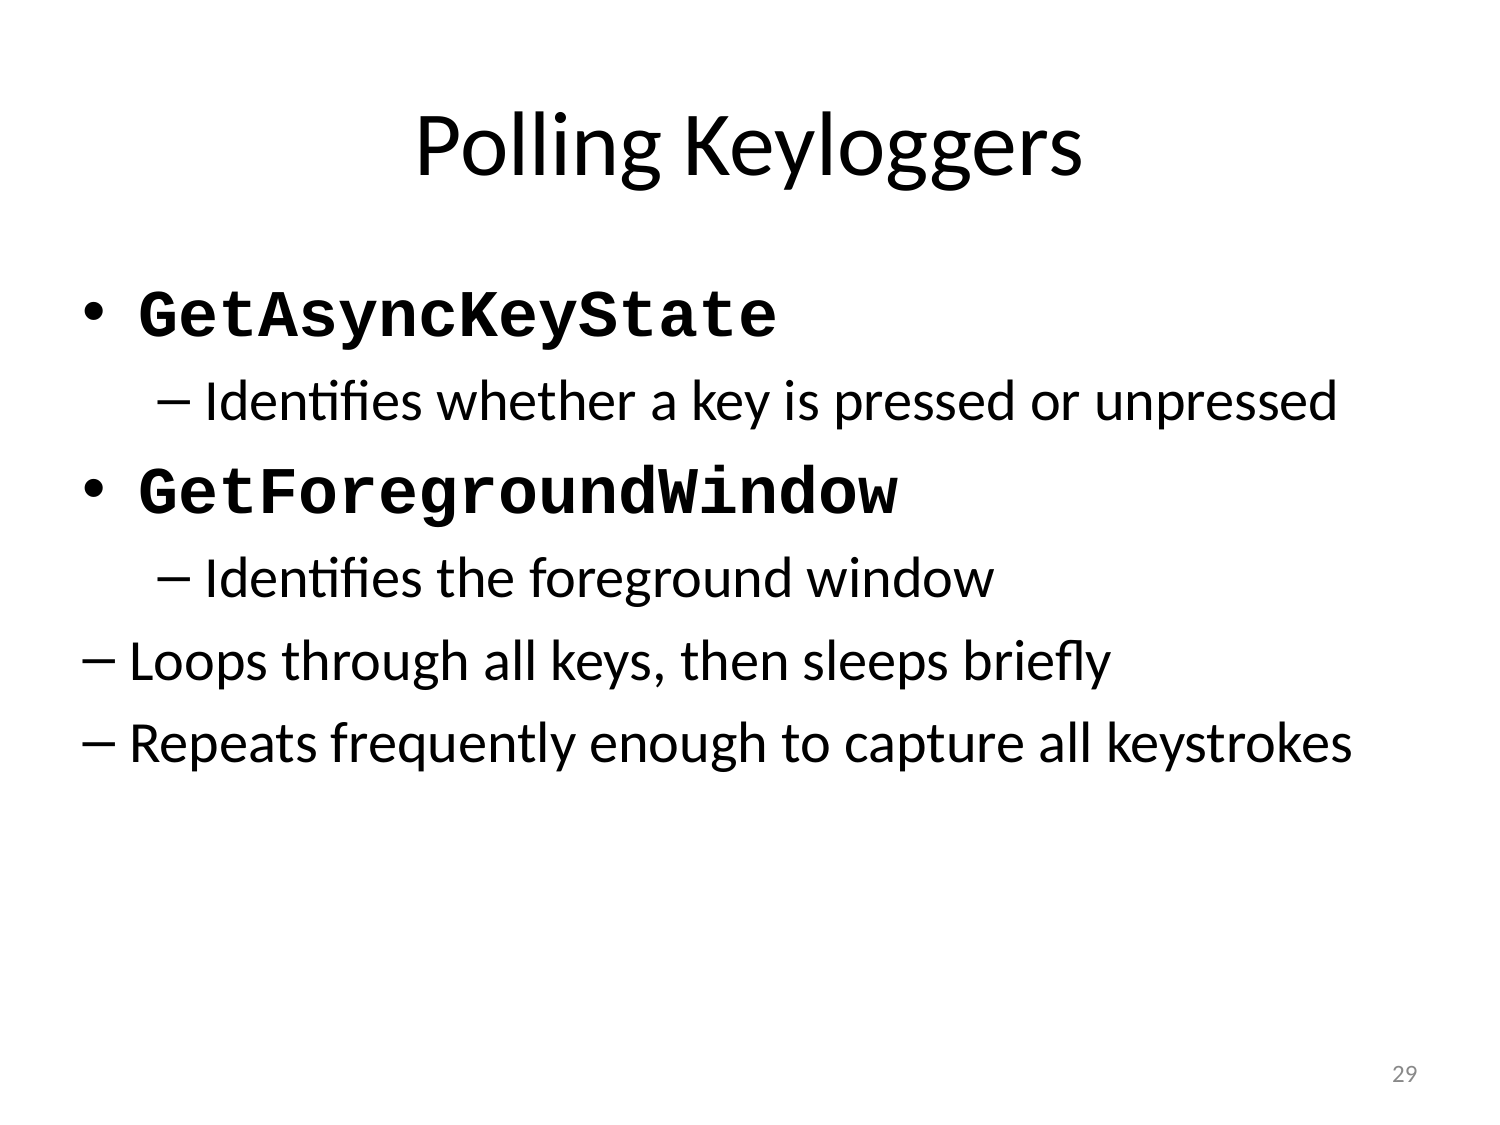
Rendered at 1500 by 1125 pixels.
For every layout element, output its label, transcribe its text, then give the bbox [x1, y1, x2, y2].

list GetAsyncKeyState Identifies whether a key is pressed or unpressed GetForegroundWindow Identifies the foreground window Loops through all keys, then sleeps briefly Repeats frequently enough to capture all keystrokes [74, 261, 1426, 1006]
slide_number 29 [1074, 1050, 1426, 1096]
title Polling Keyloggers [74, 44, 1426, 234]
